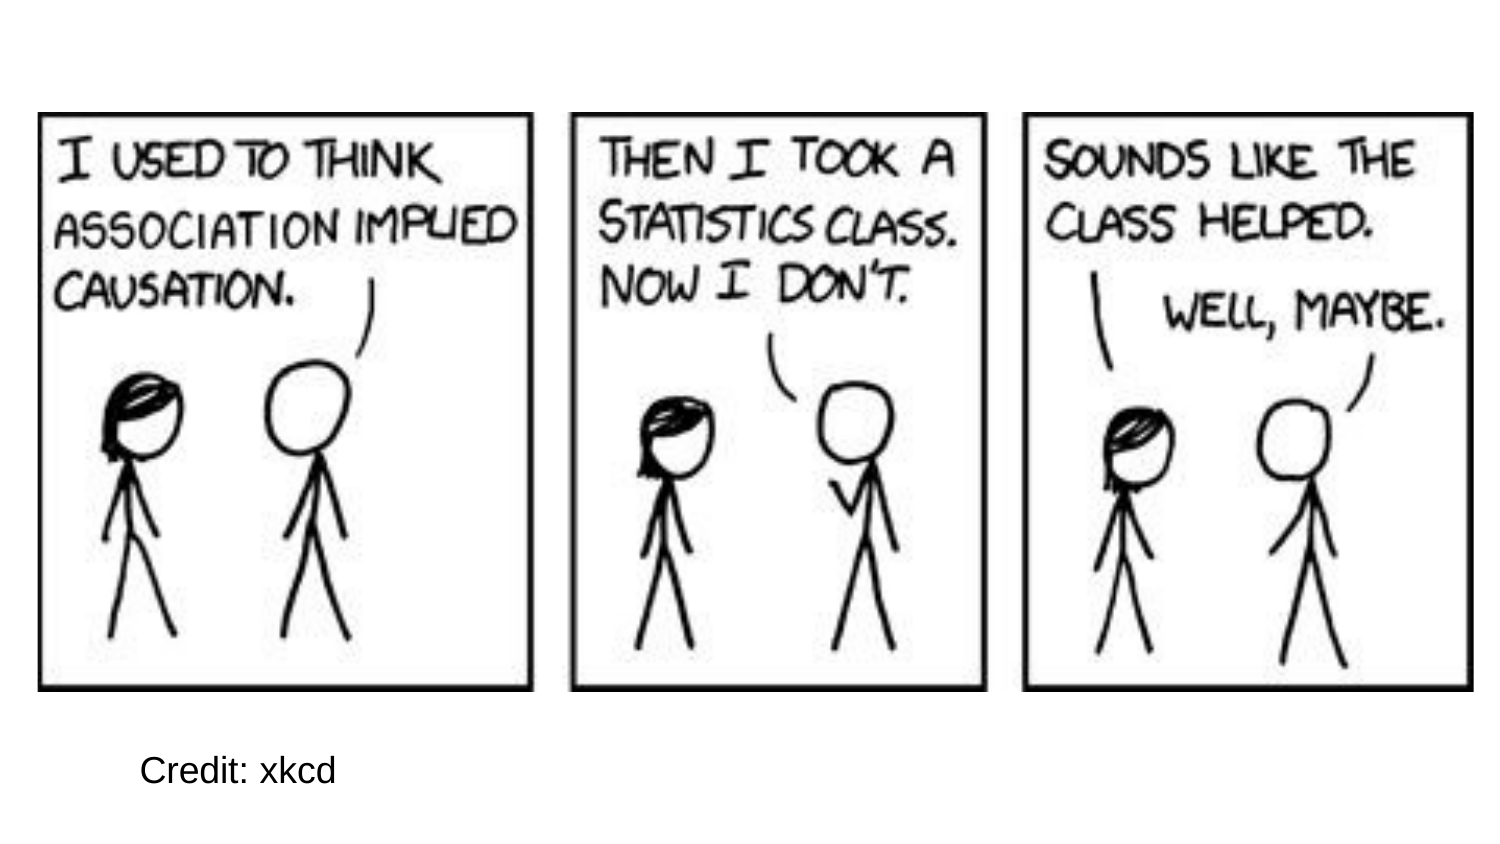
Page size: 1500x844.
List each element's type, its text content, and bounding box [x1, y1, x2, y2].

text_box Credit: xkcd [137, 743, 340, 791]
text_box [37, 112, 1474, 692]
